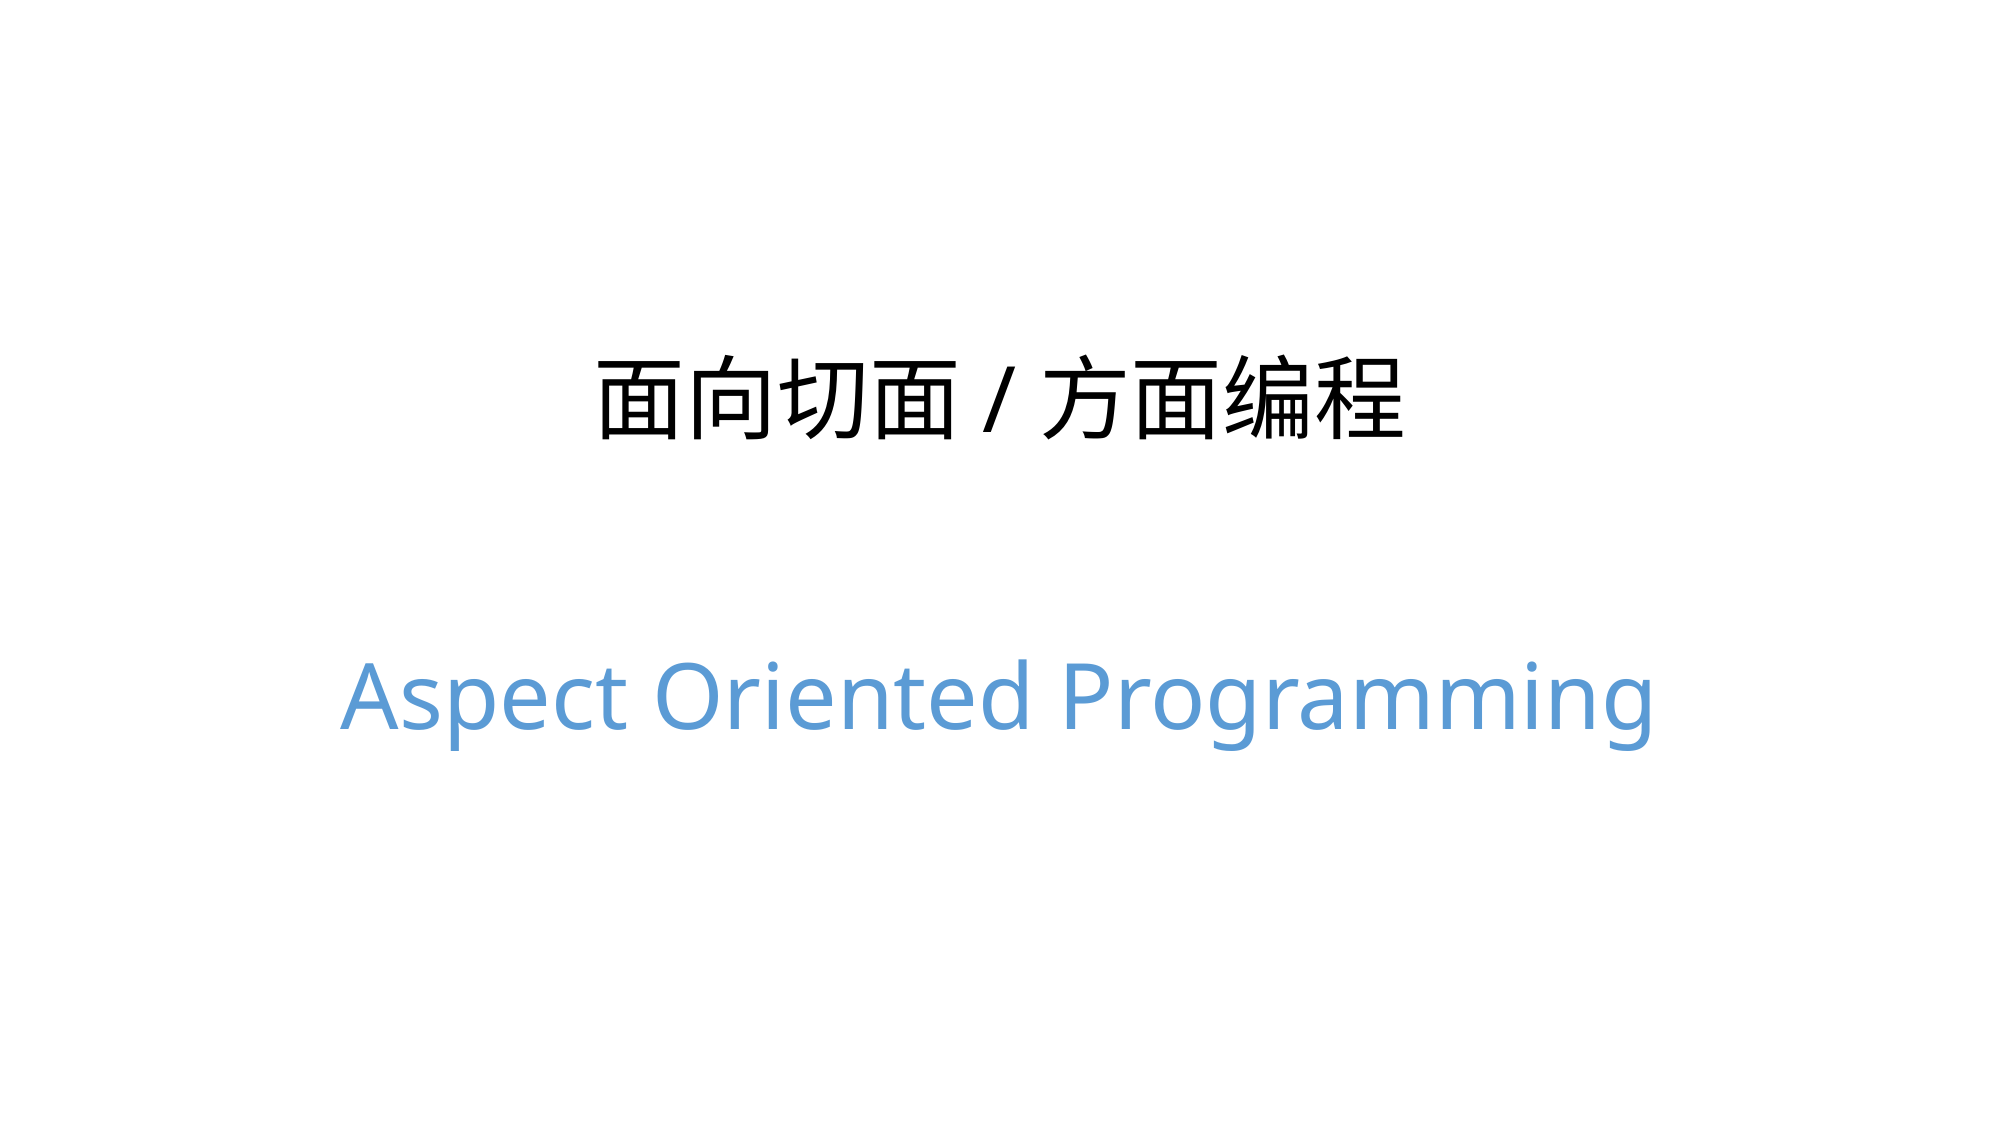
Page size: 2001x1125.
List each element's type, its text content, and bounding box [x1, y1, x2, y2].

title 面向切面/方面编程 Aspect Oriented Programming [137, 57, 1863, 1045]
